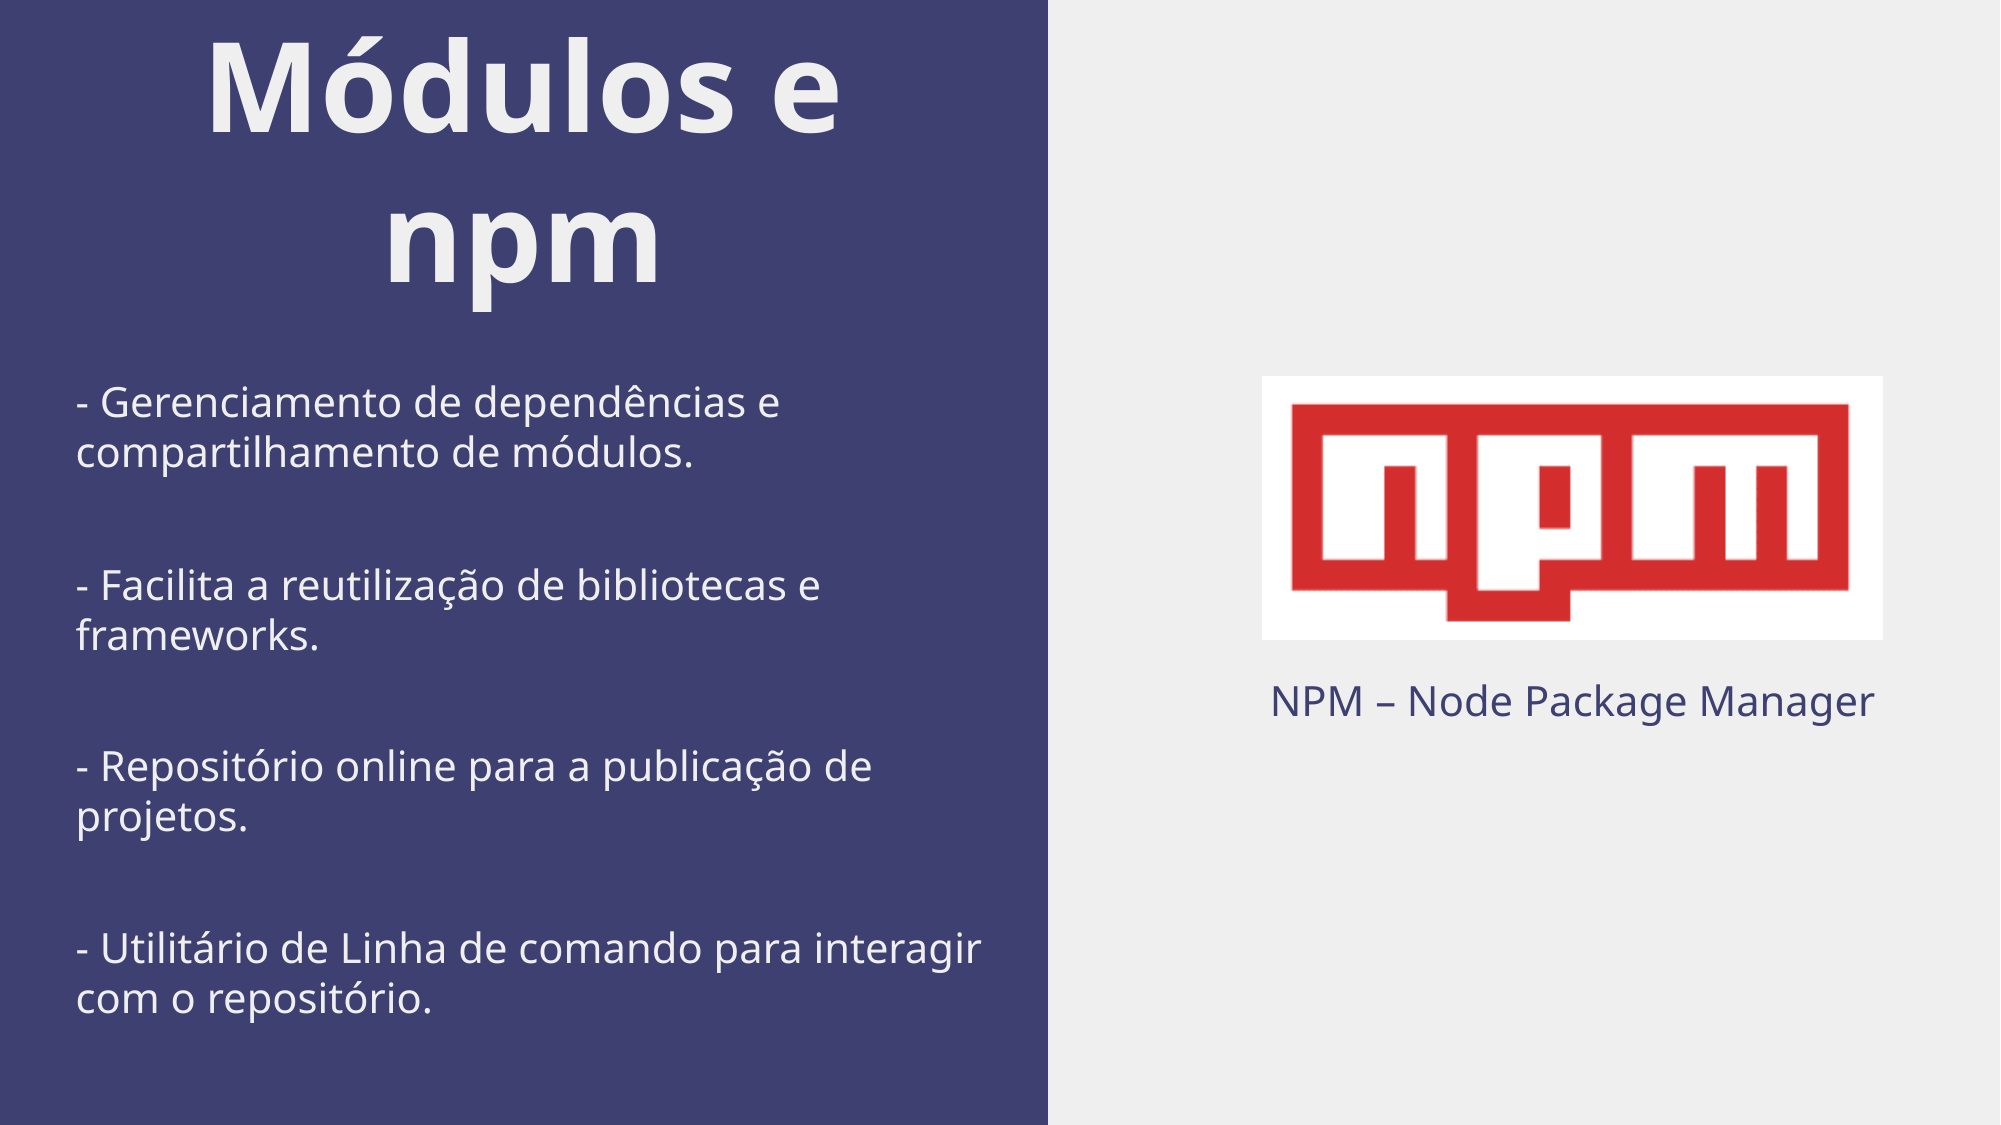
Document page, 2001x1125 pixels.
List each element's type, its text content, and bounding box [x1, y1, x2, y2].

text_box - Repositório online para a publicação de projetos. [60, 732, 950, 847]
text_box - Gerenciamento de dependências e compartilhamento de módulos. [60, 368, 992, 484]
text_box [0, 0, 1048, 1125]
text_box NPM – Node Package Manager [1254, 667, 1891, 732]
text_box - Utilitário de Linha de comando para interagir com o repositório. [60, 914, 1030, 1029]
text_box Módulos e npm [60, 0, 987, 315]
text_box - Facilita a reutilização de bibliotecas e frameworks. [60, 550, 967, 666]
picture [1262, 376, 1884, 640]
